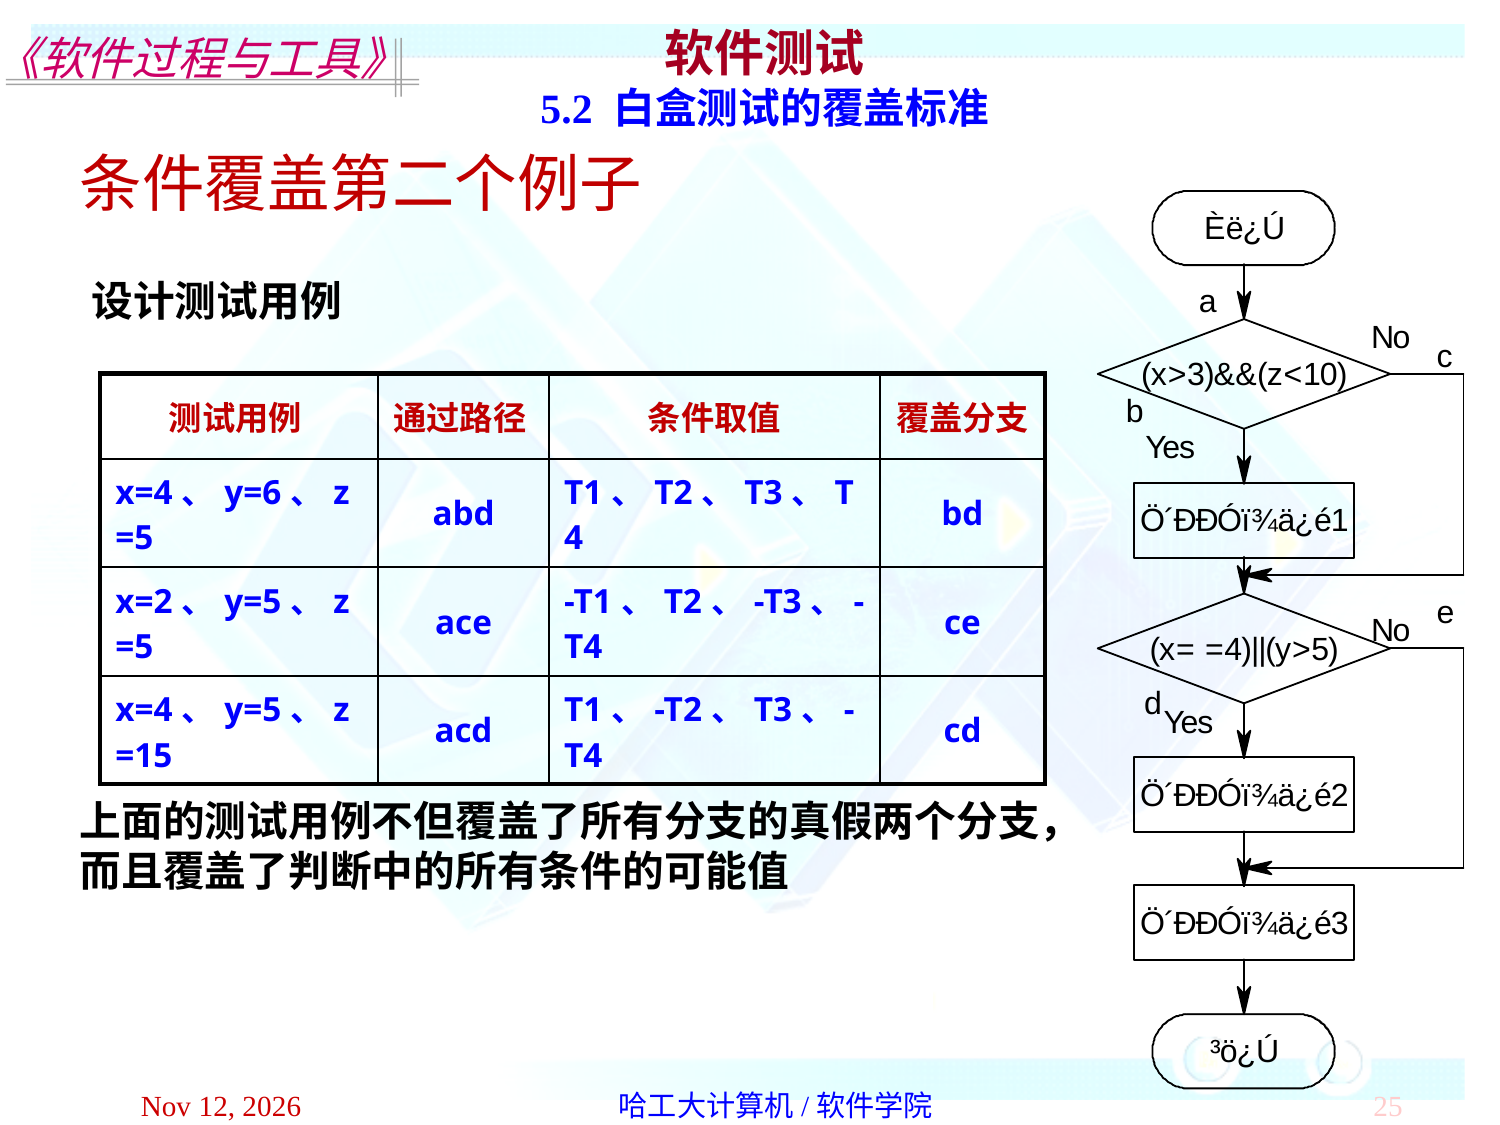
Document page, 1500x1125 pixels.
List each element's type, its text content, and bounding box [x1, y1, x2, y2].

text_box 软件测试 5.2 白盒测试的覆盖标准 [389, 15, 1140, 137]
text_box 条件覆盖第二个例子 [65, 137, 1459, 244]
table_cell x=2、y=5、z=5 [102, 568, 377, 675]
table_cell ace [379, 568, 548, 675]
table_cell -T1、T2、-T3、-T4 [550, 568, 879, 675]
table_cell x=4、y=5、z=15 [102, 677, 377, 782]
table_header 测试用例 [102, 376, 377, 458]
table_cell ce [881, 568, 1043, 675]
table_cell cd [881, 677, 1043, 782]
table_header 条件取值 [550, 376, 879, 458]
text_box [1079, 172, 1500, 1106]
table_cell T1、T2、T3、T4 [550, 460, 879, 566]
table_cell bd [881, 460, 1043, 566]
text_box 上面的测试用例不但覆盖了所有分支的真假两个分支，而且覆盖了判断中的所有条件的可能值 [64, 786, 1057, 902]
table_cell T1、-T2、T3、-T4 [550, 677, 879, 782]
table_header 覆盖分支 [881, 376, 1043, 458]
table_cell x=4、y=6、z=5 [102, 460, 377, 566]
table_cell abd [379, 460, 548, 566]
text_box 设计测试用例 [76, 267, 762, 362]
table_cell acd [379, 677, 548, 782]
table_header 通过路径 [379, 376, 548, 458]
